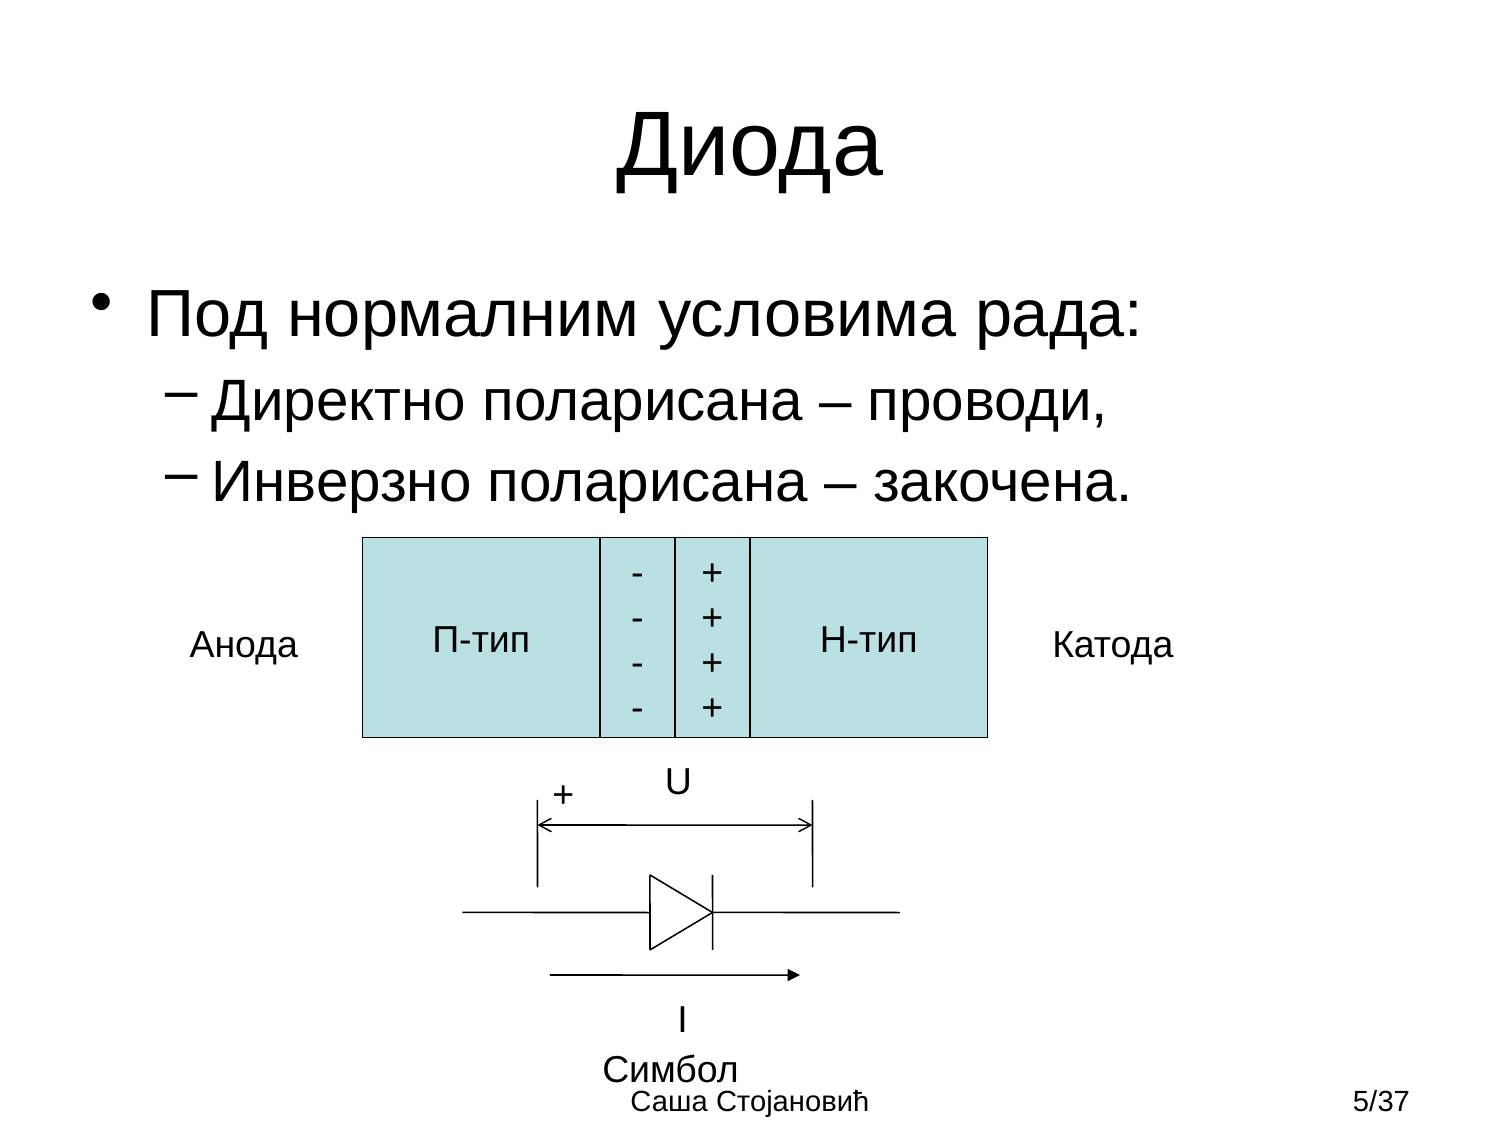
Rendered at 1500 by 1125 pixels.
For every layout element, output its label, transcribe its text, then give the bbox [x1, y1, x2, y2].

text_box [462, 749, 901, 1048]
footer Саша Стојановић [512, 1074, 988, 1125]
text_box Симбол [587, 1056, 775, 1098]
text_box Анода [174, 612, 338, 673]
text_box - - - - [599, 537, 674, 738]
title Диода [75, 45, 1425, 233]
slide_number 5/37 [1074, 1074, 1426, 1125]
list Под нормалним условима рада: Директно поларисана – проводи, Инверзно поларисана – закочена. [75, 262, 1425, 538]
text_box Н-тип [749, 537, 988, 738]
text_box П-тип [362, 537, 599, 738]
text_box Катода [1037, 612, 1213, 673]
text_box + + + + [674, 537, 749, 738]
